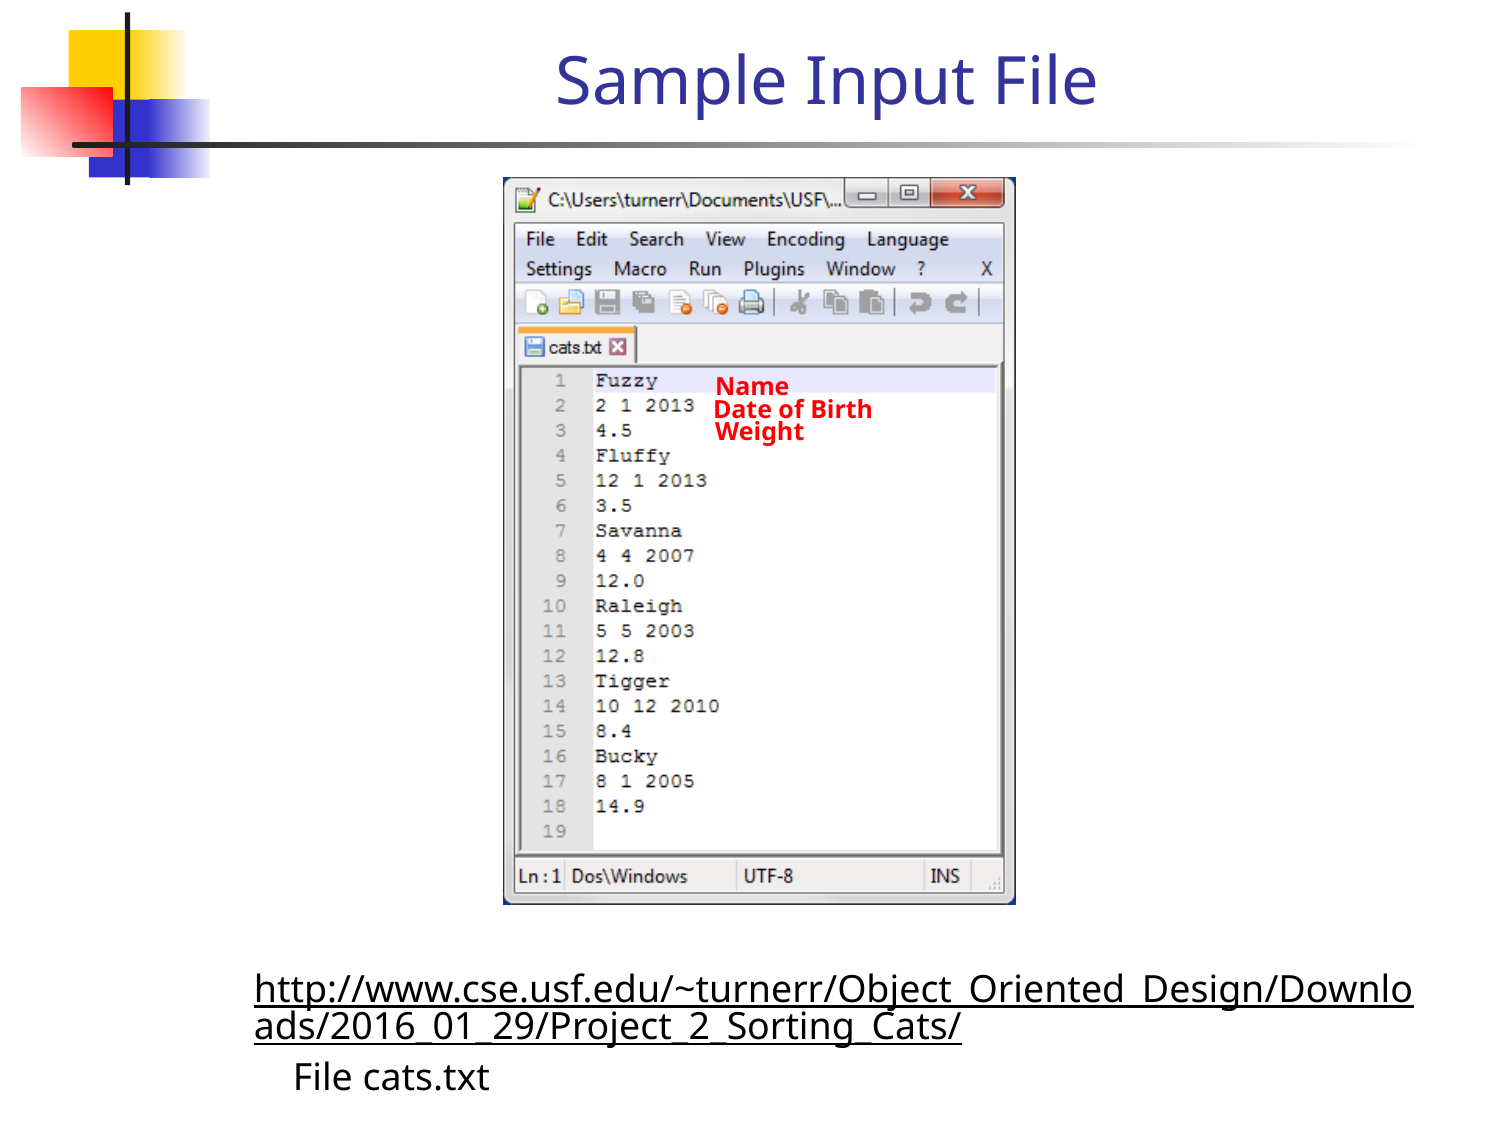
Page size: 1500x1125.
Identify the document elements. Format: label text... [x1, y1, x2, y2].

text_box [503, 177, 1017, 905]
title Sample Input File [188, 35, 1468, 125]
text_box http://www.cse.usf.edu/~turnerr/Object_Oriented_Design/Downloads/2016_01_29/Project_2_Sorting_Cats/ File cats.txt [239, 957, 1450, 1068]
